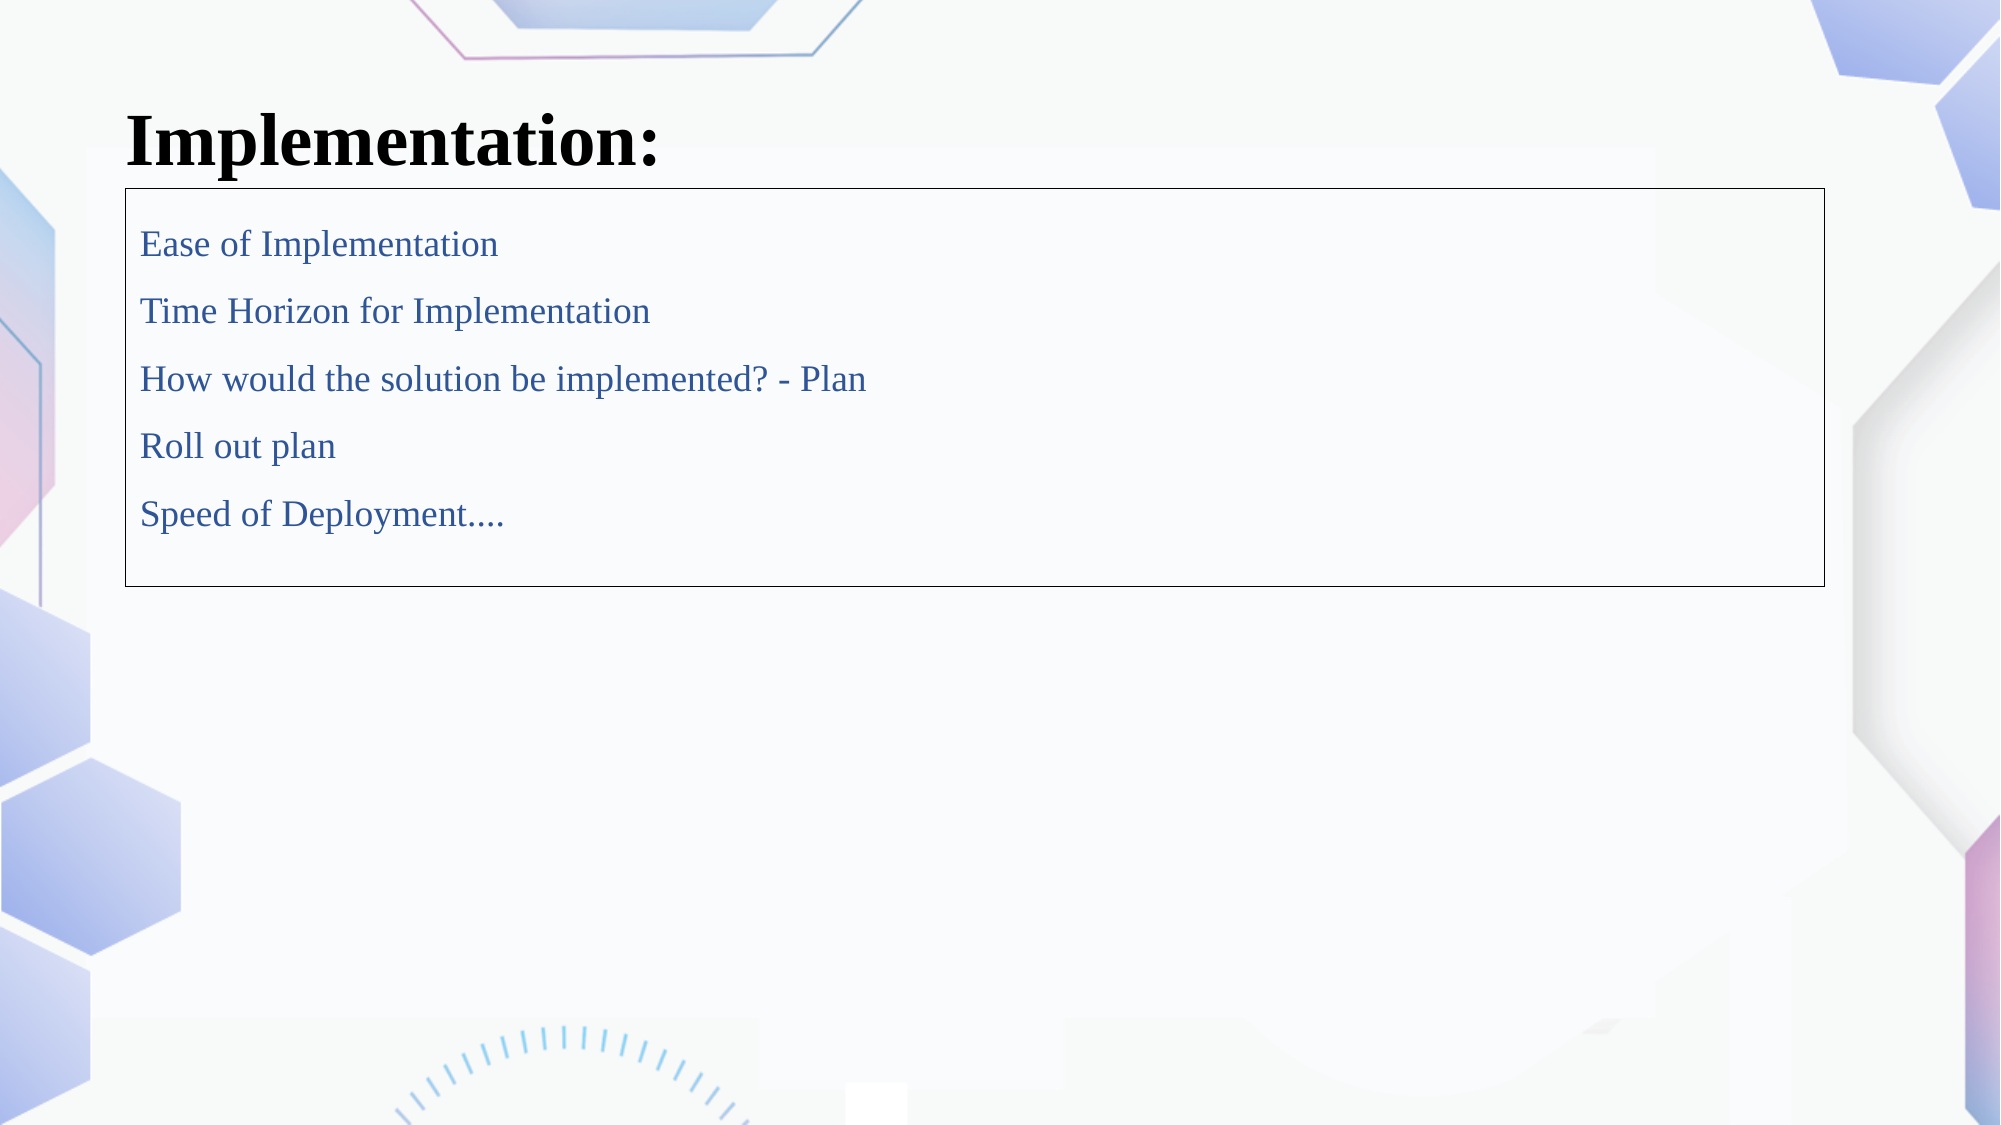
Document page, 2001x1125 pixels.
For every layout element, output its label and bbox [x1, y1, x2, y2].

list [0, 0, 2000, 1125]
